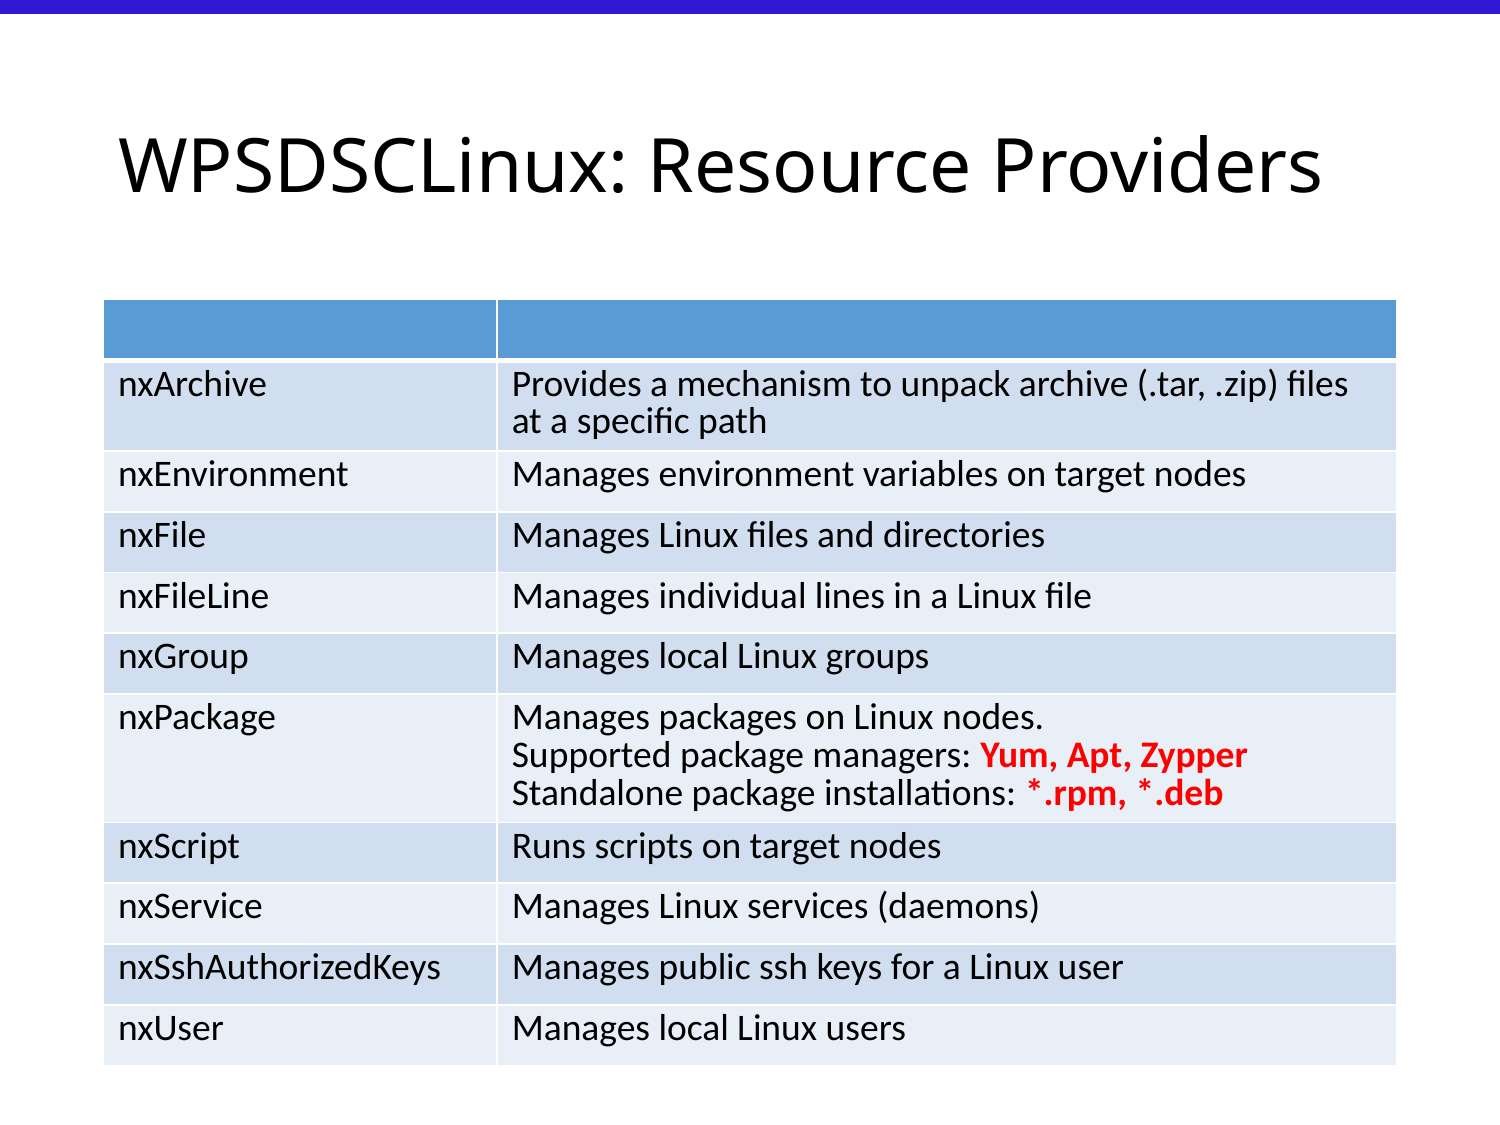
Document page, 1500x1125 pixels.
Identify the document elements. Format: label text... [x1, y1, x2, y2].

table_cell nxFile [104, 513, 496, 572]
table_cell Manages public ssh keys for a Linux user [498, 945, 1396, 1004]
table_cell nxUser [104, 1006, 496, 1065]
table_cell Manages Linux files and directories [498, 513, 1396, 572]
title WPSDSCLinux: Resource Providers [103, 59, 1397, 278]
table_cell nxGroup [104, 634, 496, 693]
table_cell nxSshAuthorizedKeys [104, 945, 496, 1004]
table_cell Manages local Linux users [498, 1006, 1396, 1065]
table_cell nxService [104, 884, 496, 943]
table_cell Provides a mechanism to unpack archive (.tar, .zip) files at a specific path [498, 363, 1396, 450]
table_header [498, 300, 1396, 358]
table_cell Runs scripts on target nodes [498, 823, 1396, 882]
table_cell nxScript [104, 823, 496, 882]
table_cell nxPackage [104, 695, 496, 822]
table_cell Manages Linux services (daemons) [498, 884, 1396, 943]
table_cell Manages environment variables on target nodes [498, 452, 1396, 511]
table_cell nxArchive [104, 363, 496, 450]
table_cell Manages individual lines in a Linux file [498, 573, 1396, 632]
table_cell nxFileLine [104, 573, 496, 632]
table_cell nxEnvironment [104, 452, 496, 511]
table_cell Manages local Linux groups [498, 634, 1396, 693]
table_cell Manages packages on Linux nodes. Supported package managers: Yum, Apt, Zypper Standalone package installations: *.rpm, *.deb [498, 695, 1396, 822]
table_header [104, 300, 496, 358]
